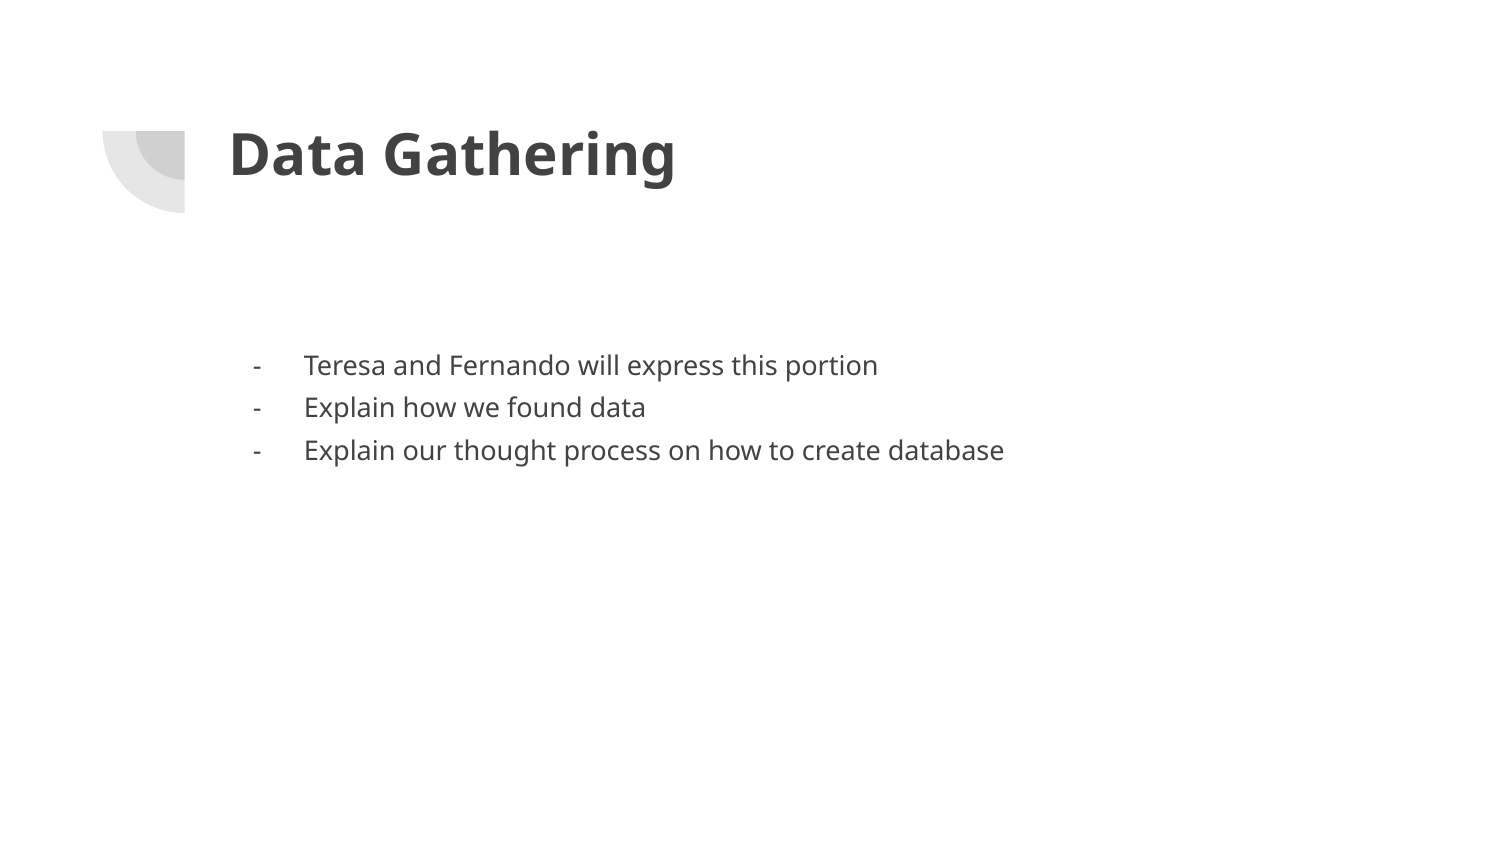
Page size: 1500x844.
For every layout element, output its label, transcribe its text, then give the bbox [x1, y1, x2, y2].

title Data Gathering [213, 98, 1368, 263]
list Teresa and Fernando will express this portion Explain how we found data Explain our thought process on how to create database [213, 326, 1368, 744]
